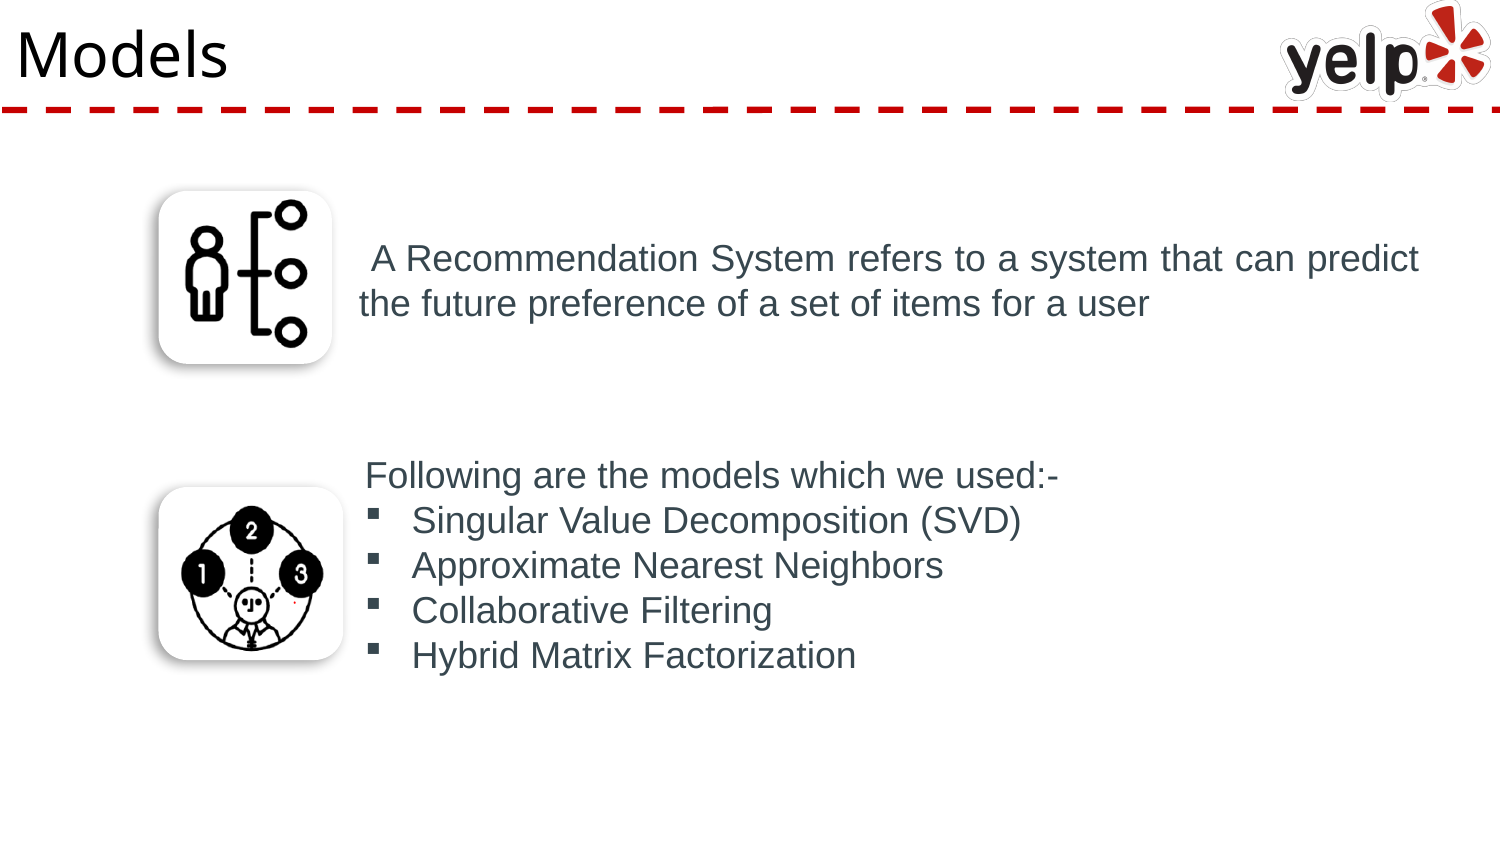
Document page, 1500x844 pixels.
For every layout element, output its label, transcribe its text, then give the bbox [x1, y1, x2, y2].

picture [158, 486, 344, 661]
text_box Models [0, 0, 594, 110]
text_box A Recommendation System refers to a system that can predict the future preference of a set of items for a user restaurant functions.zz [347, 227, 1431, 363]
picture [158, 190, 333, 365]
picture [1280, 0, 1491, 102]
text_box Following are the models which we used:- Singular Value Decomposition (SVD) Approximate Nearest Neighbors Collaborative Filtering Hybrid Matrix Factorization [353, 444, 1453, 703]
